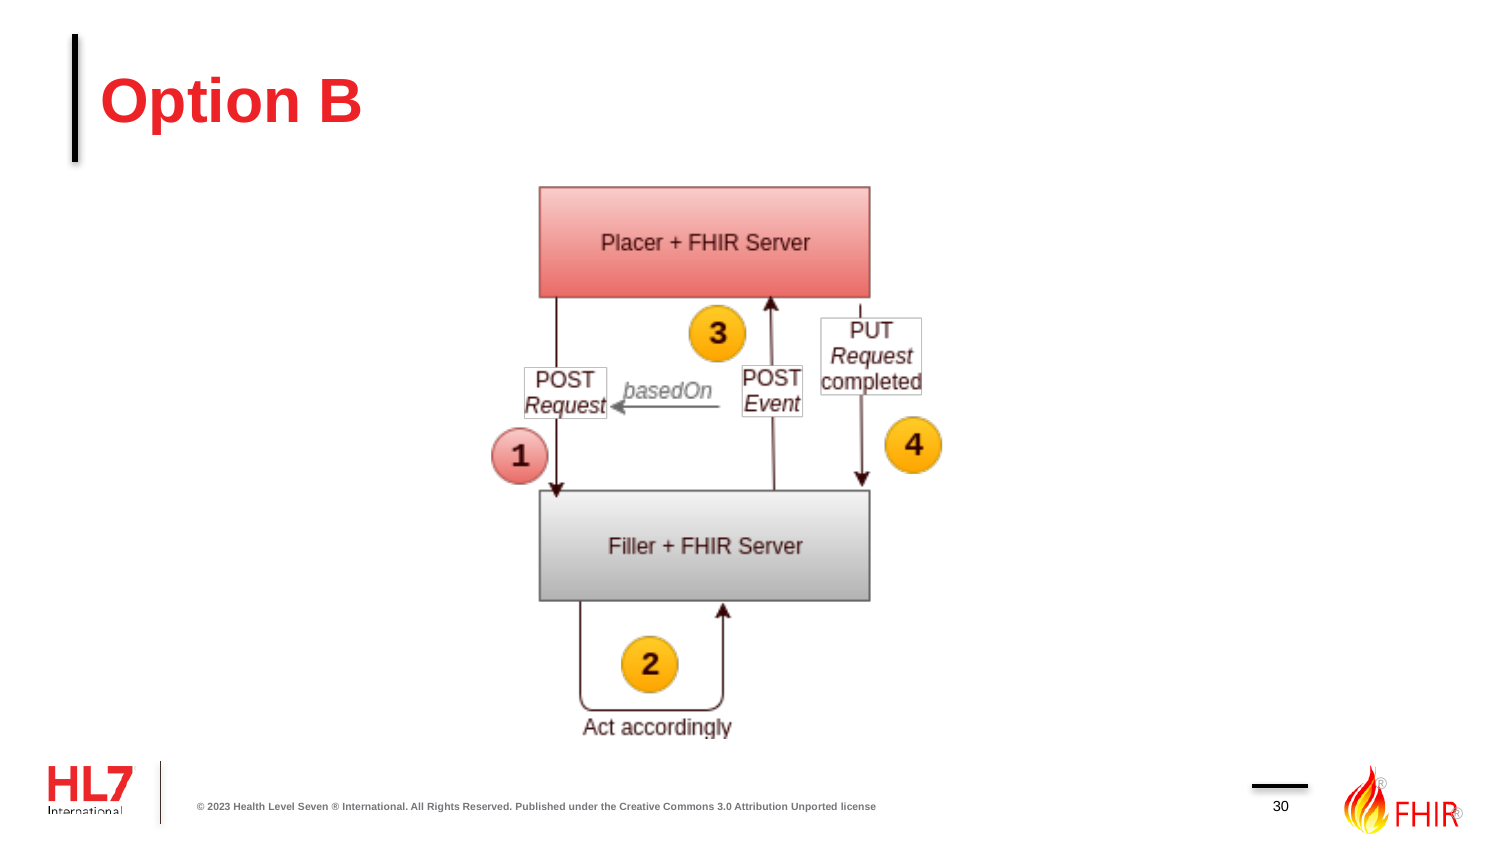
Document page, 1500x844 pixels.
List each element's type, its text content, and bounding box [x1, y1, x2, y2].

picture [490, 184, 944, 739]
picture [1339, 760, 1463, 837]
title Option B [100, 33, 1451, 163]
footer © 2023 Health Level Seven ® International. All Rights Reserved. Published under the Creative Commons 3.0 Attribution Unported license [196, 786, 941, 813]
slide_number 30 [1258, 786, 1304, 814]
